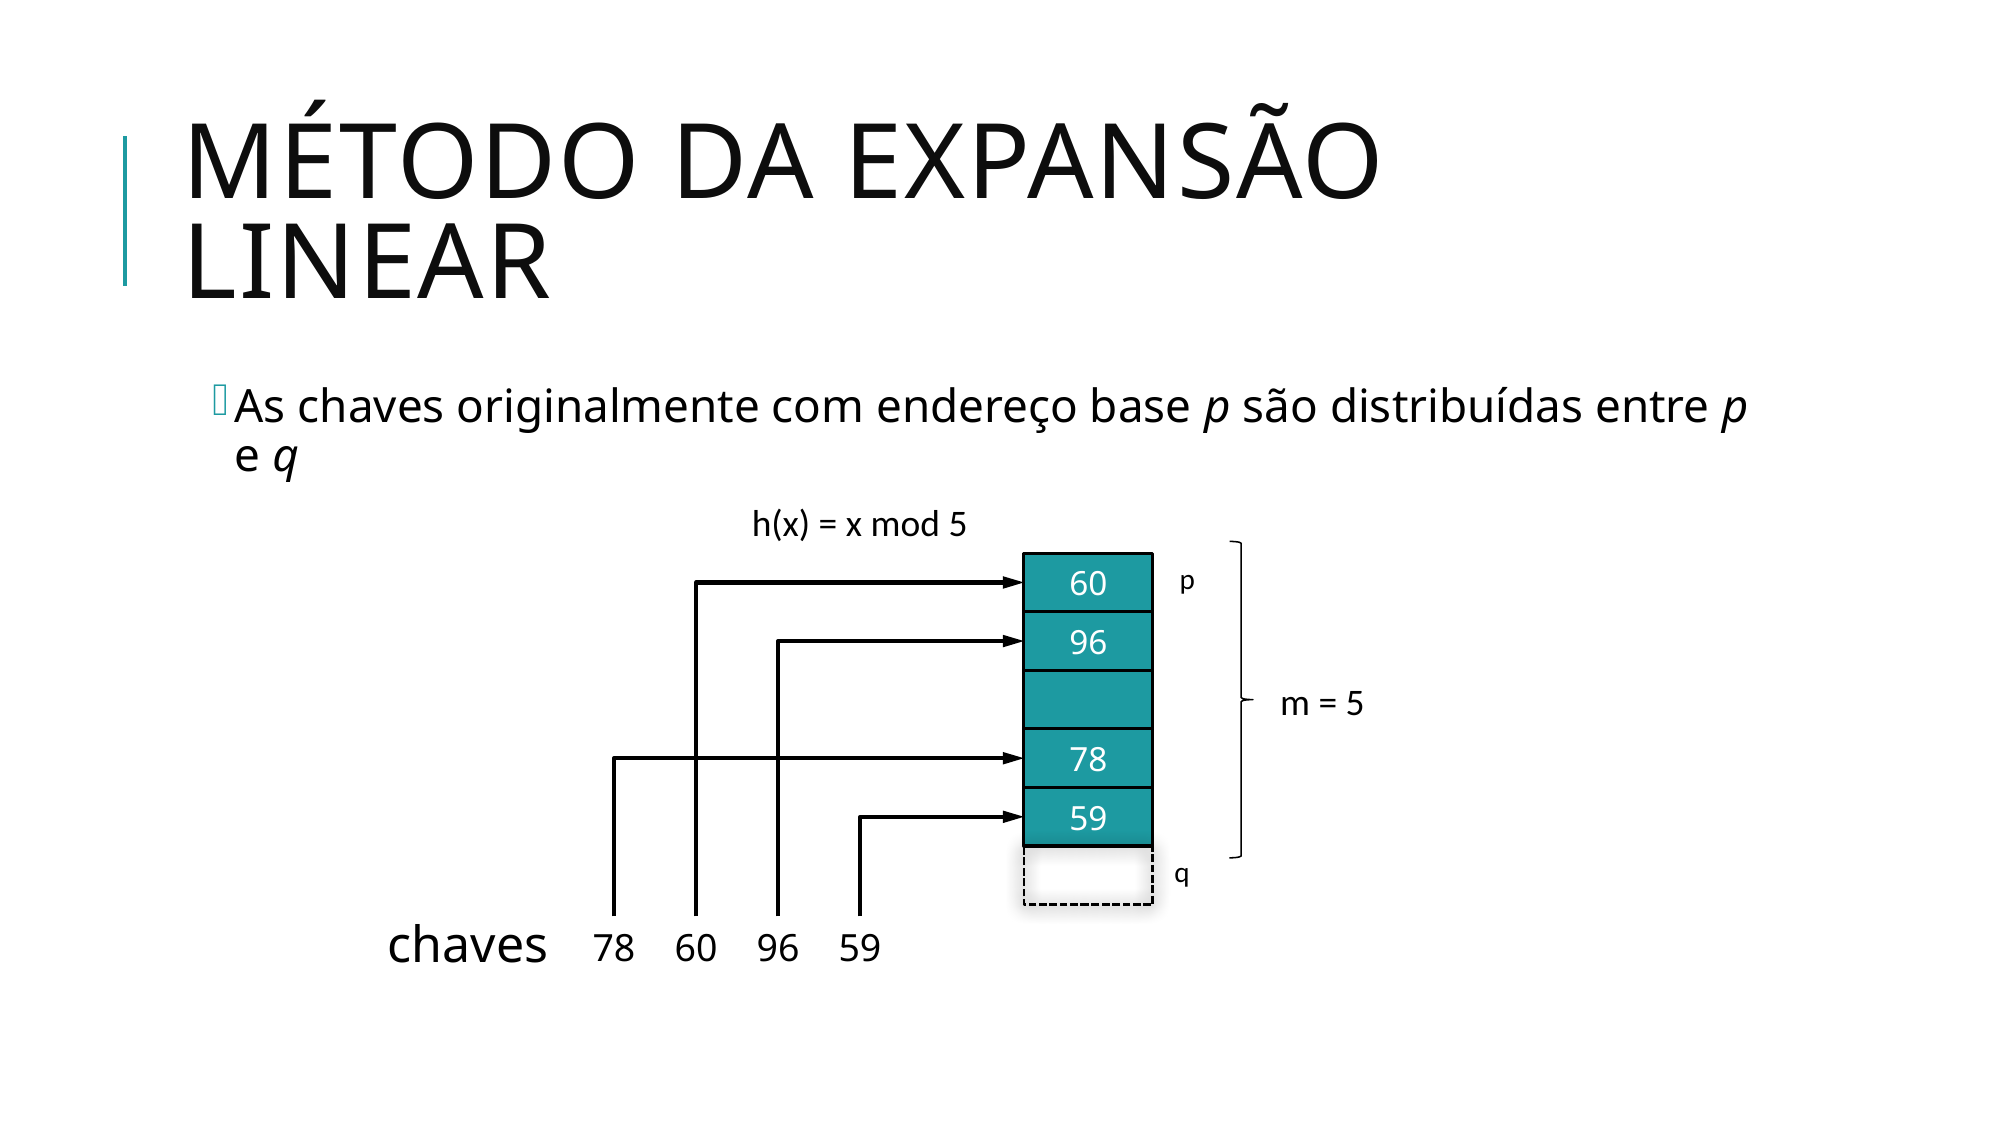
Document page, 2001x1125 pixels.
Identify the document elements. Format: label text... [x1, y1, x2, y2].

list As chaves originalmente com endereço base p são distribuídas entre p e q [168, 375, 1763, 1035]
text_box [385, 491, 1381, 981]
title MÉTODO DA EXPANSÃO LINEAR [168, 96, 1763, 342]
